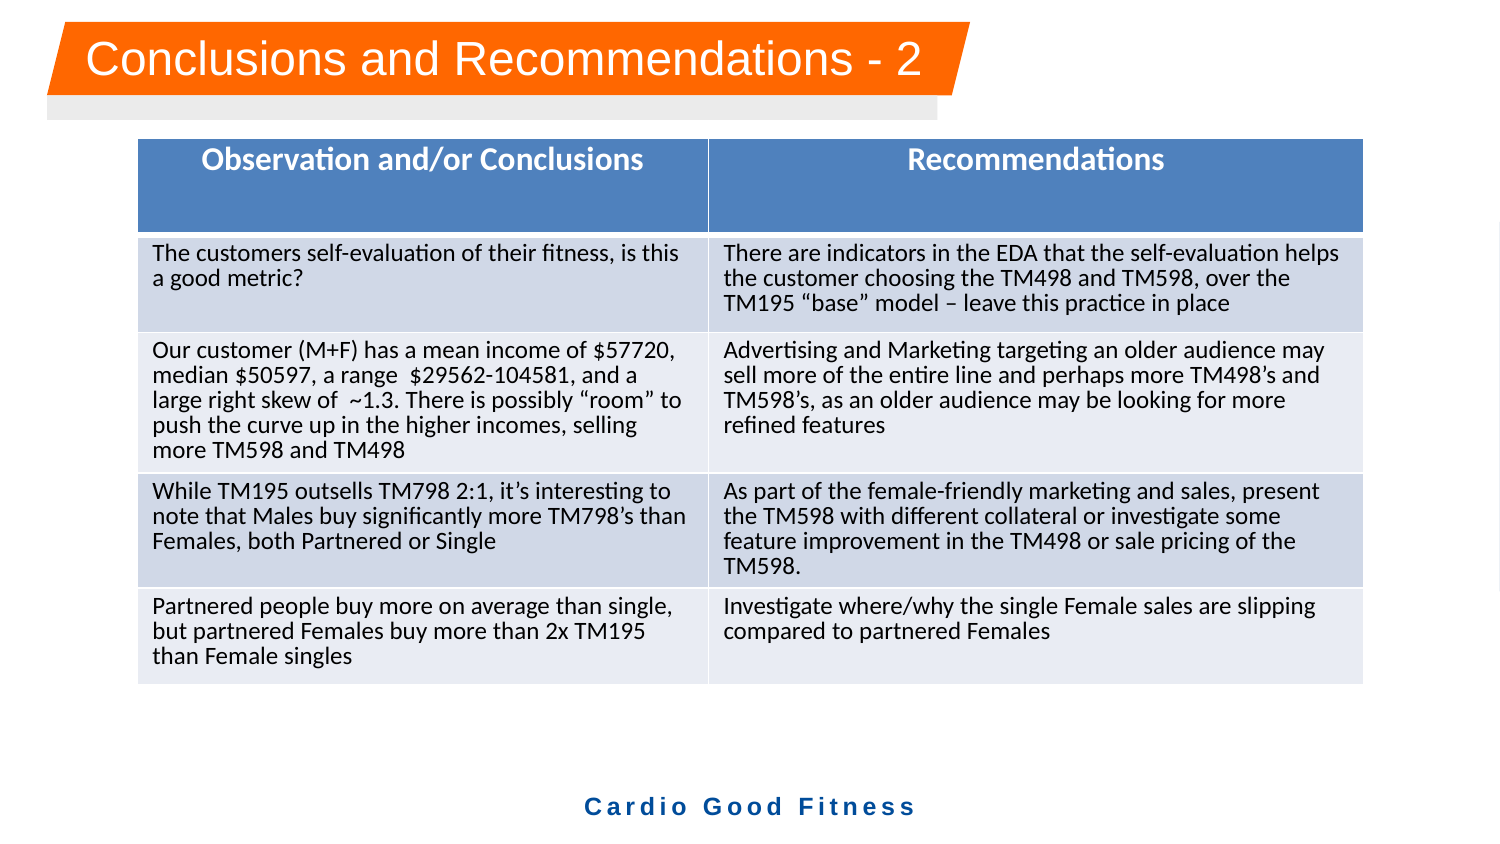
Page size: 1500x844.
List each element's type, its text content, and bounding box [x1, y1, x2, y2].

table_header Observation and/or Conclusions [138, 139, 708, 232]
table_cell The customers self-evaluation of their fitness, is this a good metric? [138, 238, 708, 332]
table_cell Partnered people buy more on average than single, but partnered Females buy more than 2x TM195 than Female singles [138, 589, 708, 684]
table_header Recommendations [709, 139, 1363, 232]
table_cell Advertising and Marketing targeting an older audience may sell more of the entire line and perhaps more TM498’s and TM598’s, as an older audience may be looking for more refined features [709, 333, 1363, 472]
table_cell Investigate where/why the single Female sales are slipping compared to partnered Females [709, 589, 1363, 684]
table_cell While TM195 outsells TM798 2:1, it’s interesting to note that Males buy significantly more TM798’s than Females, both Partnered or Single [138, 474, 708, 587]
table_cell Our customer (M+F) has a mean income of $57720, median $50597, a range $29562-104581, and a large right skew of ~1.3. There is possibly “room” to push the curve up in the higher incomes, selling more TM598 and TM498 [138, 333, 708, 472]
table_cell As part of the female-friendly marketing and sales, present the TM598 with different collateral or investigate some feature improvement in the TM498 or sale pricing of the TM598. [709, 474, 1363, 587]
title Conclusions and Recommendations - 2 [70, 0, 1365, 138]
table_cell There are indicators in the EDA that the self-evaluation helps the customer choosing the TM498 and TM598, over the TM195 “base” model – leave this practice in place [709, 238, 1363, 332]
